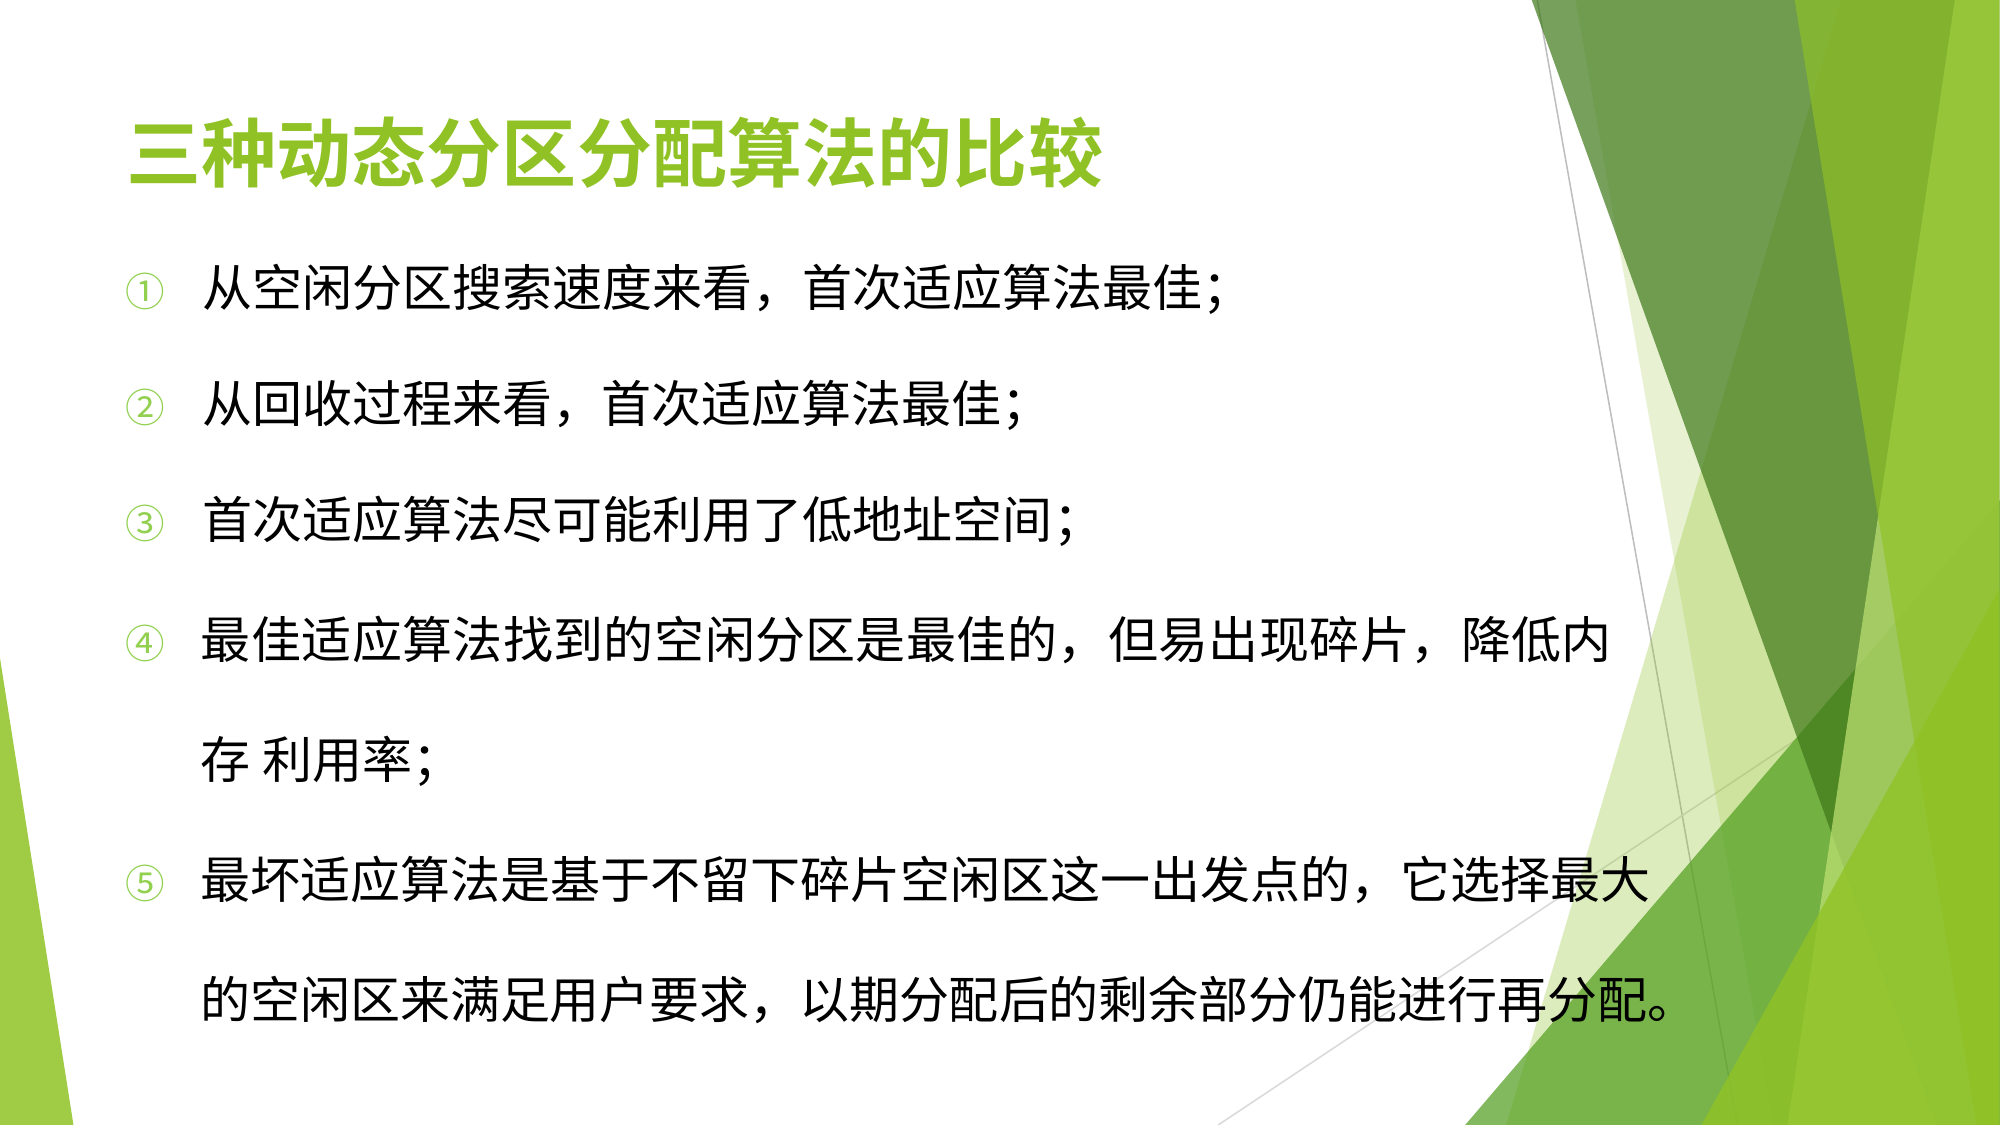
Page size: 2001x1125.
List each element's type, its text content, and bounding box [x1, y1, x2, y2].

title 三种动态分区分配算法的比较 [124, 104, 1107, 253]
text_box ① 从空闲分区搜索速度来看，首次适应算法最佳； ② 从回收过程来看，首次适应算法最佳； ③ 首次适应算法尽可能利用了低地址空间； ④ 最佳适应算法找到的空闲分区是最佳的，但易出现碎片，降低内存 利用率； ⑤ 最坏适应算法是基于不留下碎片空闲区这一出发点的，它选择最大 的空闲区来满足用户要求，以期分配后的剩余部分仍能进行再分配。 [123, 253, 1703, 1029]
